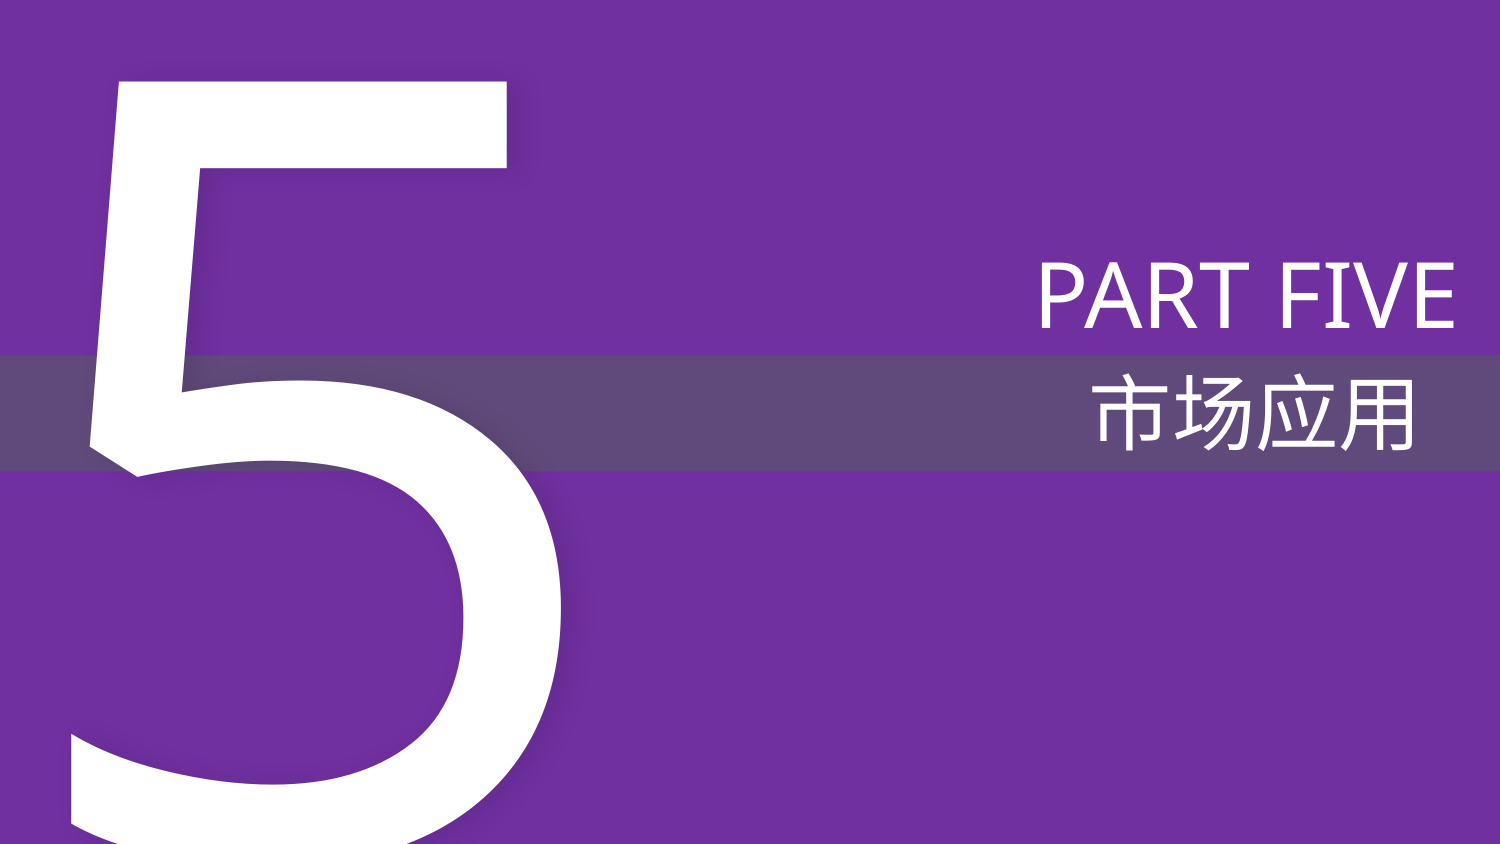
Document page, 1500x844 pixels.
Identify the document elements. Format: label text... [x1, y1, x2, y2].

text_box 市场应用 [587, 353, 1437, 469]
text_box [658, 353, 1500, 474]
text_box PART FIVE [1018, 229, 1474, 354]
text_box 5 [0, 0, 638, 844]
